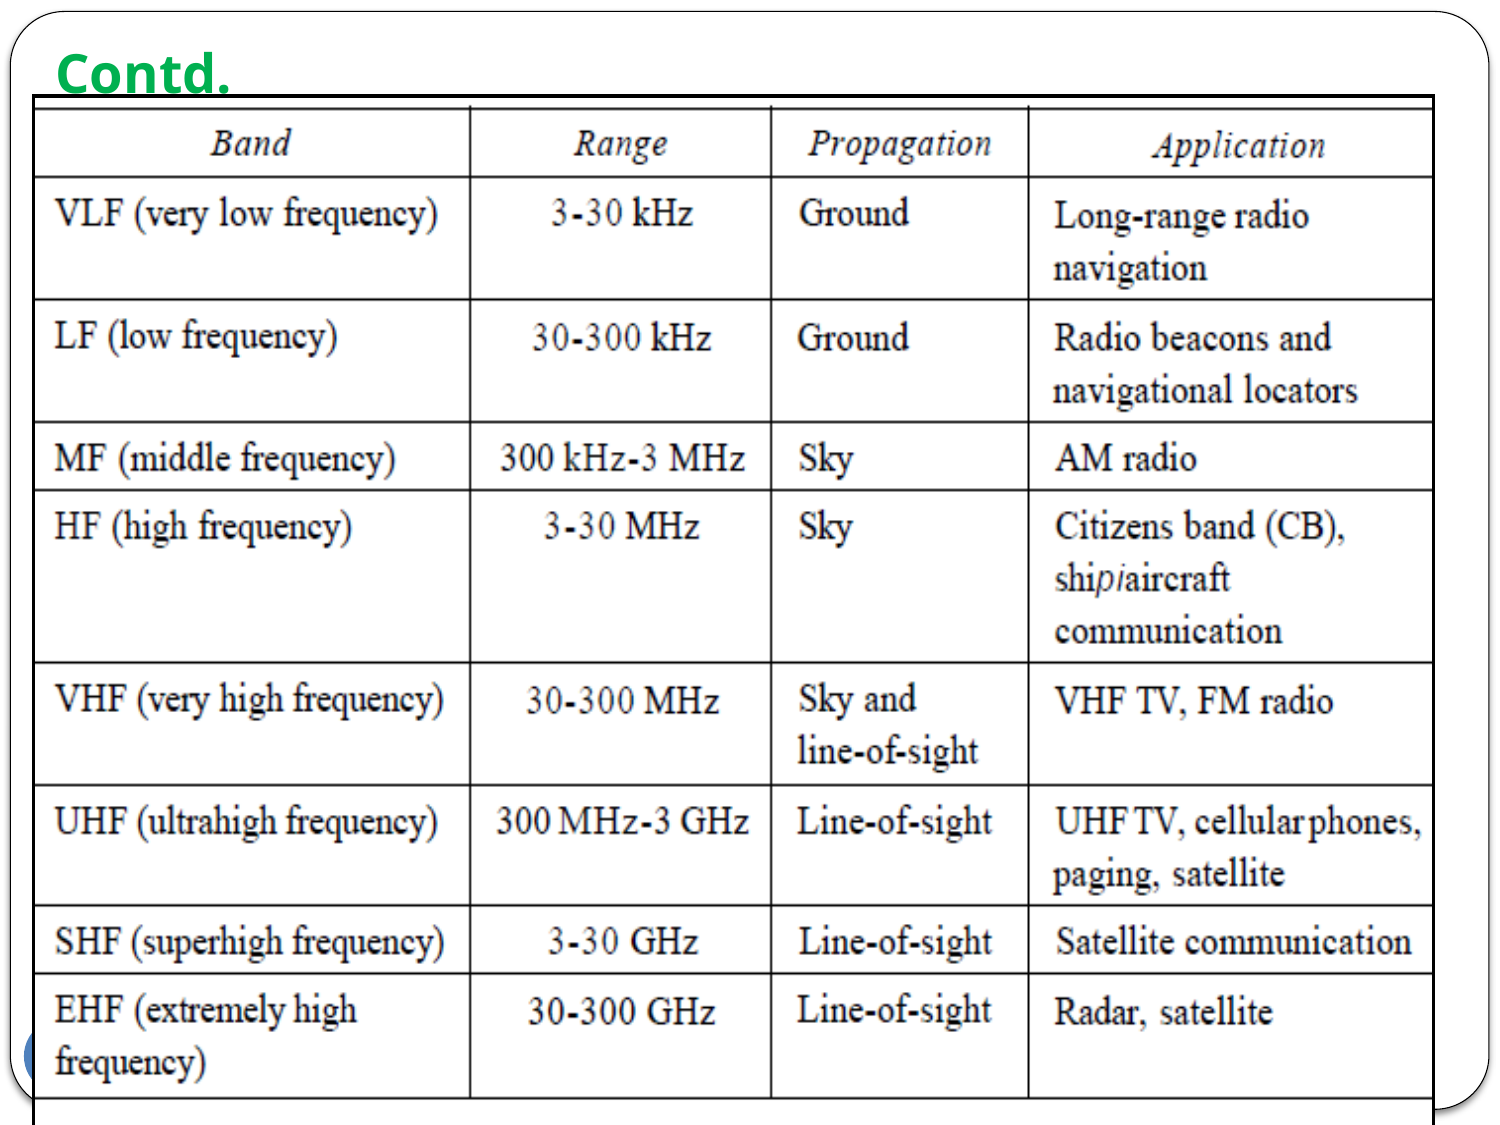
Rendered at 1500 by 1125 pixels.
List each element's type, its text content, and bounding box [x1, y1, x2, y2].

slide_number 53 [23, 1037, 29, 1076]
title Contd. [40, 14, 1428, 96]
picture [34, 97, 1432, 1125]
